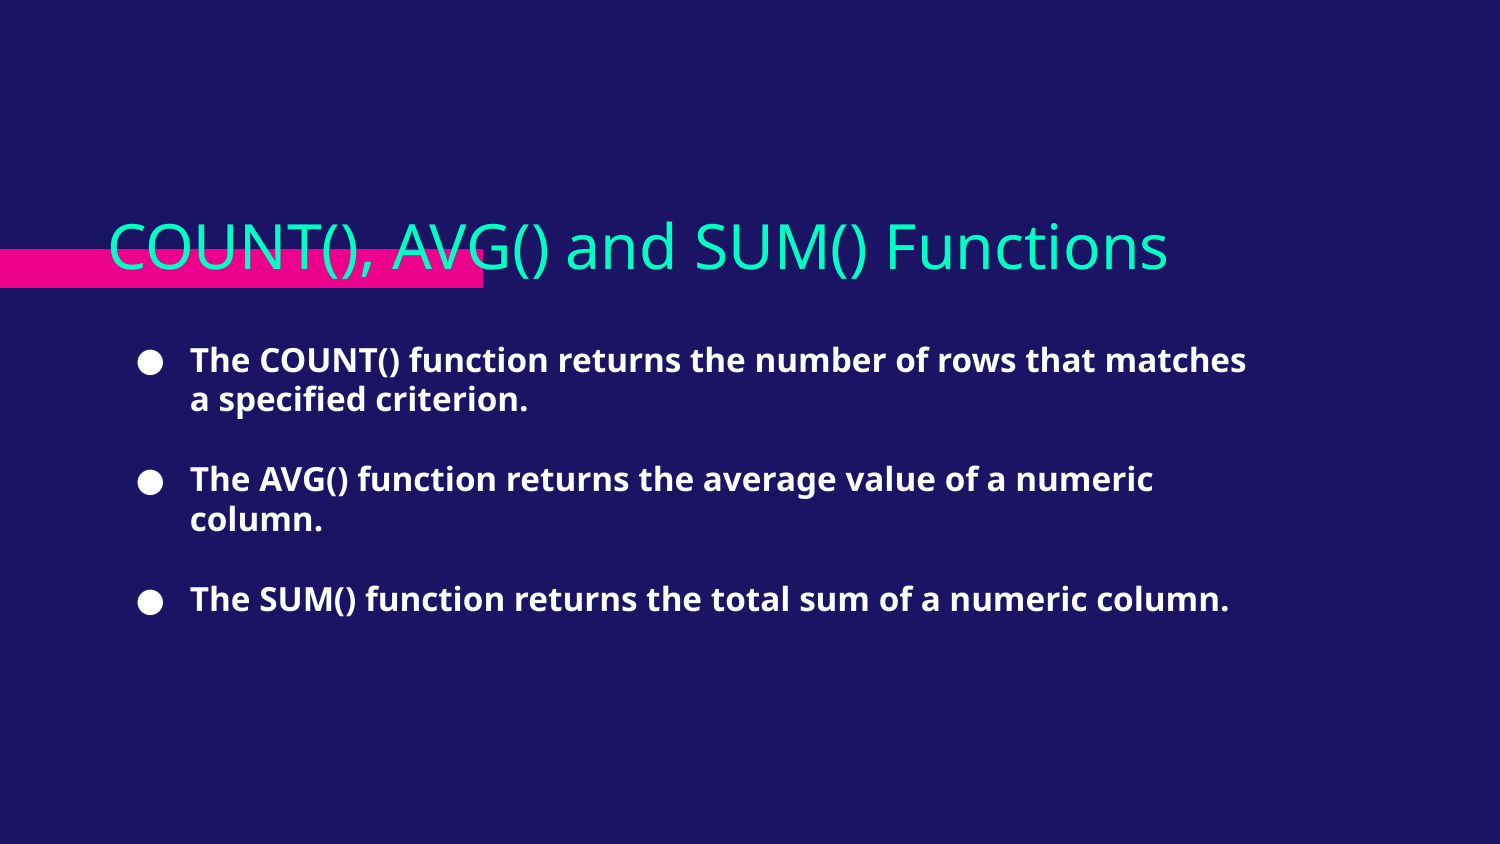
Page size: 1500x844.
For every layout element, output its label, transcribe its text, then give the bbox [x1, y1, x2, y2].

list The COUNT() function returns the number of rows that matches a specified criterion. The AVG() function returns the average value of a numeric column. The SUM() function returns the total sum of a numeric column. [99, 324, 1265, 674]
title COUNT(), AVG() and SUM() Functions [92, 191, 1443, 324]
